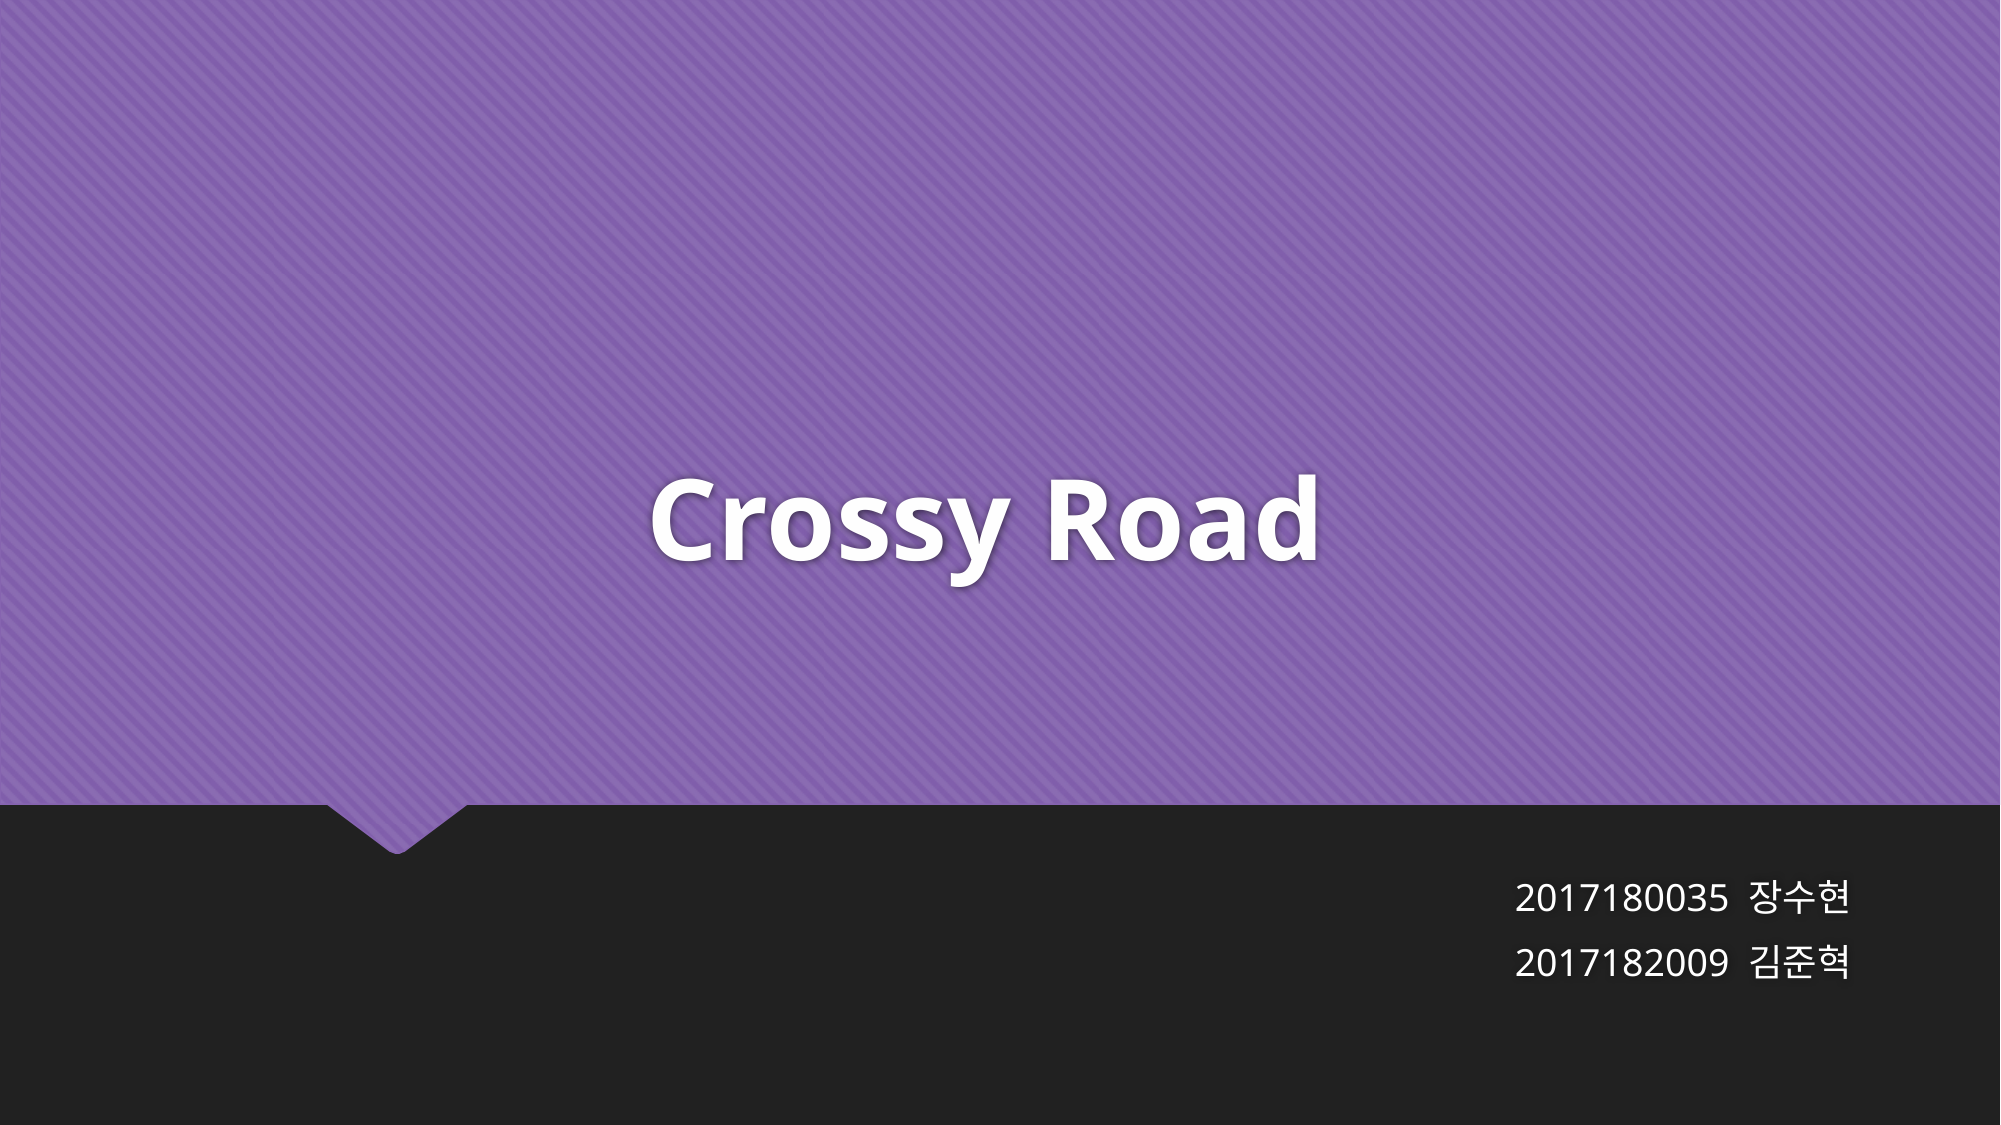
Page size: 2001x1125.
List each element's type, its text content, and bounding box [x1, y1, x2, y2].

subtitle 2017180035 장수현 2017182009 김준혁 [132, 866, 1868, 1004]
title Crossy Road [132, 237, 1868, 726]
